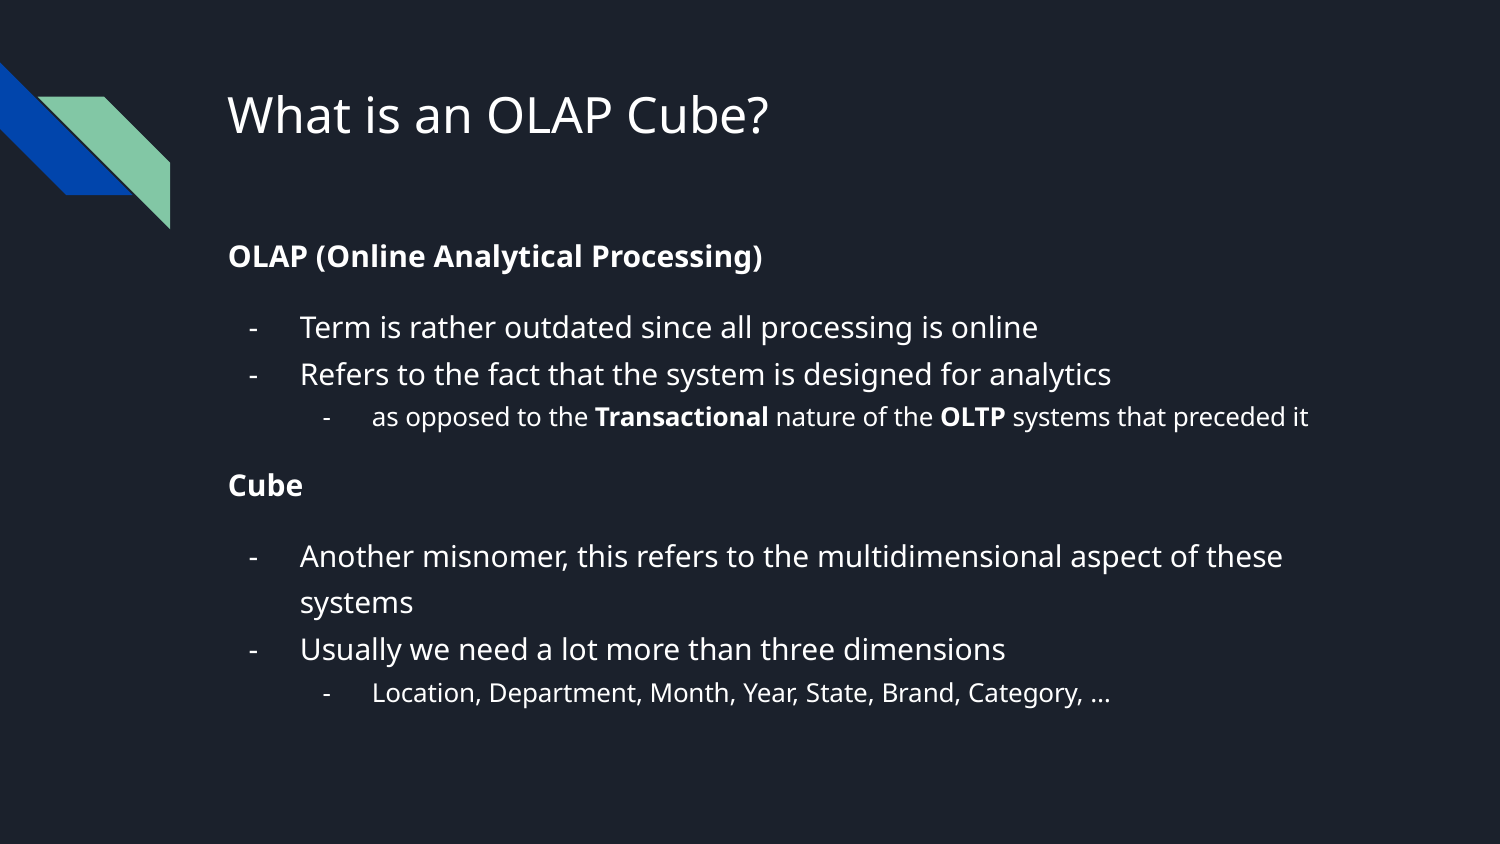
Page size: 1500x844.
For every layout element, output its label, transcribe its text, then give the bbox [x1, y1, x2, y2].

list OLAP (Online Analytical Processing) Term is rather outdated since all processing is online Refers to the fact that the system is designed for analytics as opposed to the Transactional nature of the OLTP systems that preceded it Cube Another misnomer, this refers to the multidimensional aspect of these systems Usually we need a lot more than three dimensions Location, Department, Month, Year, State, Brand, Category, … [212, 214, 1368, 735]
title What is an OLAP Cube? [212, 64, 1368, 214]
